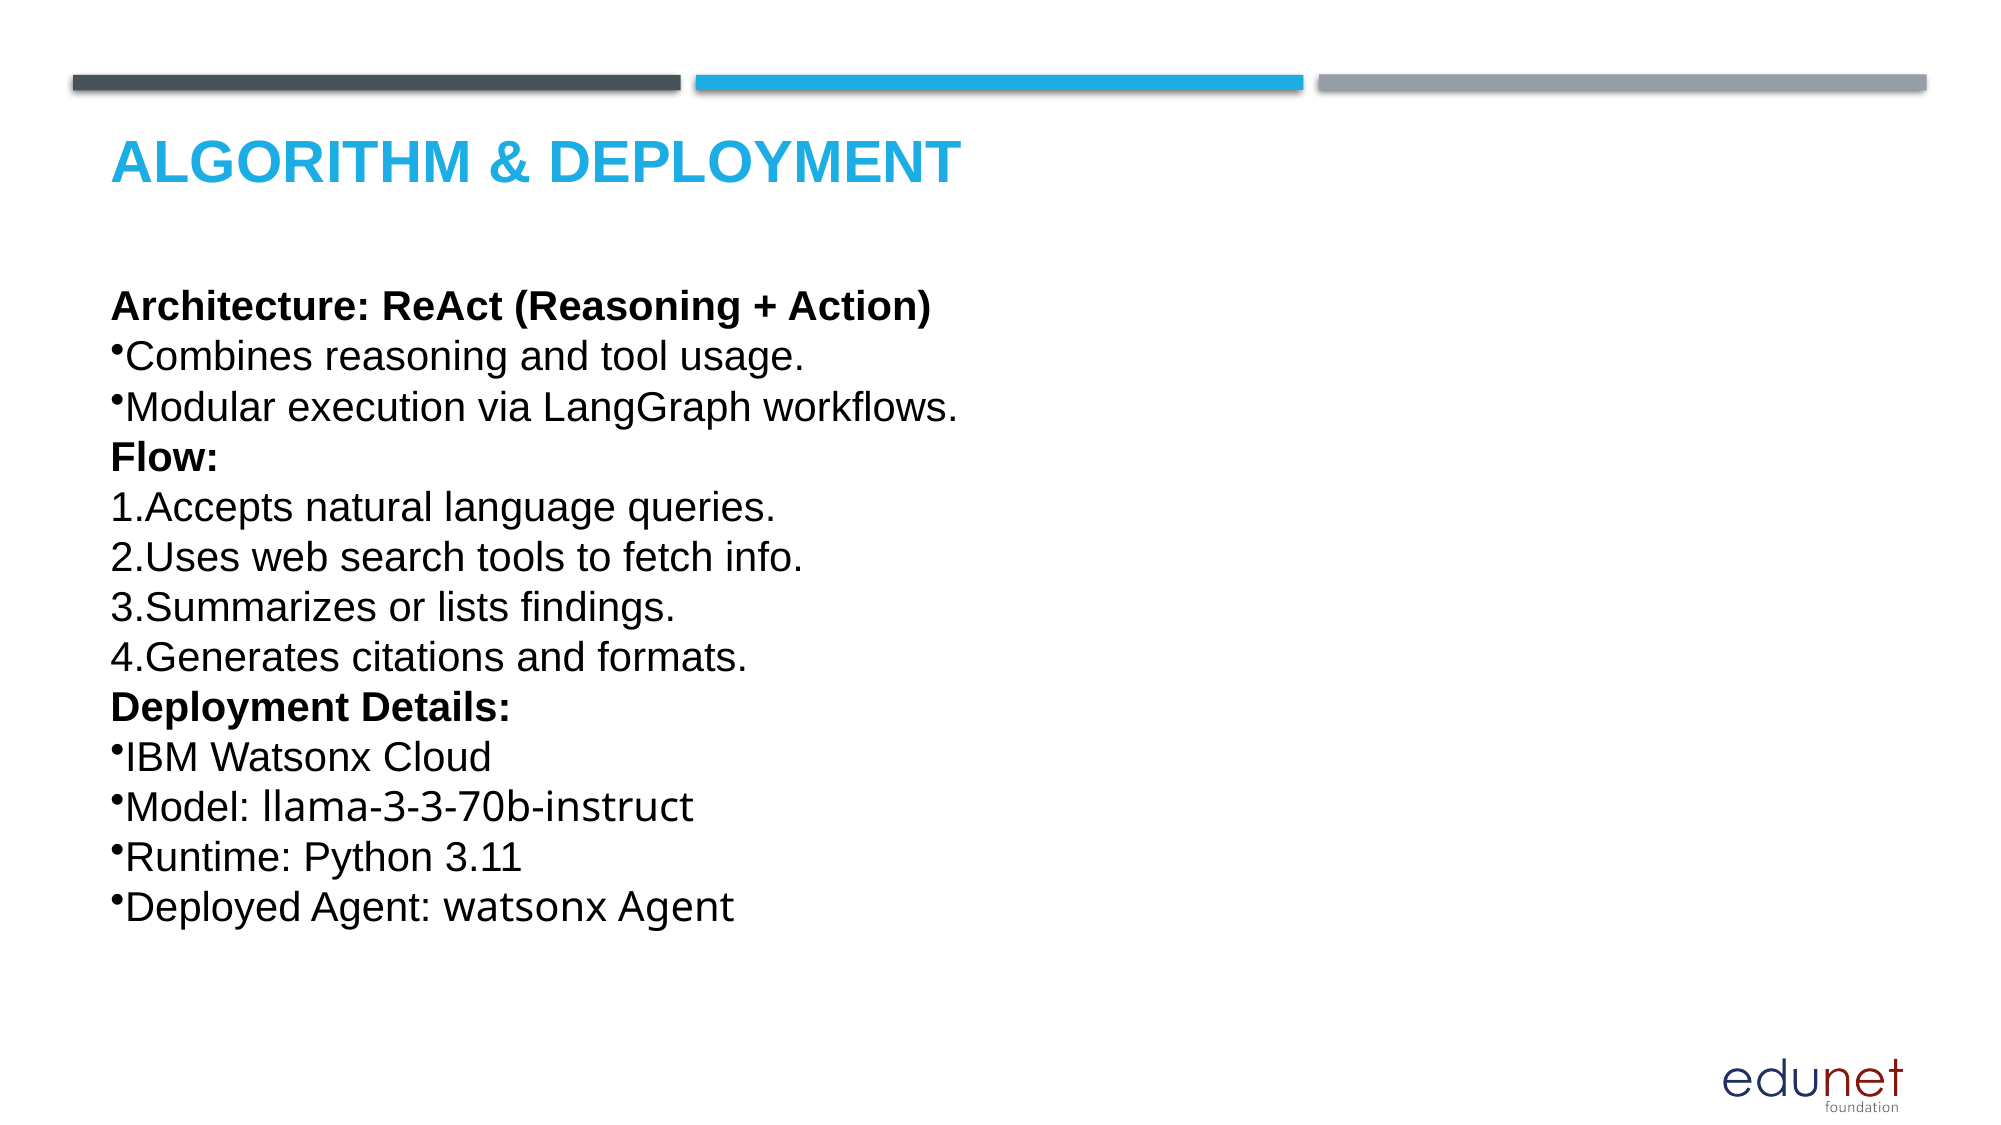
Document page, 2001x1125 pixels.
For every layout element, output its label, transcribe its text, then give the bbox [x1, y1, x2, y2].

picture [1719, 1056, 1905, 1116]
title Algorithm & Deployment [95, 115, 1905, 203]
list Architecture: ReAct (Reasoning + Action) Combines reasoning and tool usage. Modular execution via LangGraph workflows. Flow: Accepts natural language queries. Uses web search tools to fetch info. Summarizes or lists findings. Generates citations and formats. Deployment Details: IBM Watsonx Cloud Model: llama-3-3-70b-instruct Runtime: Python 3.11 Deployed Agent: watsonx Agent [95, 211, 980, 982]
